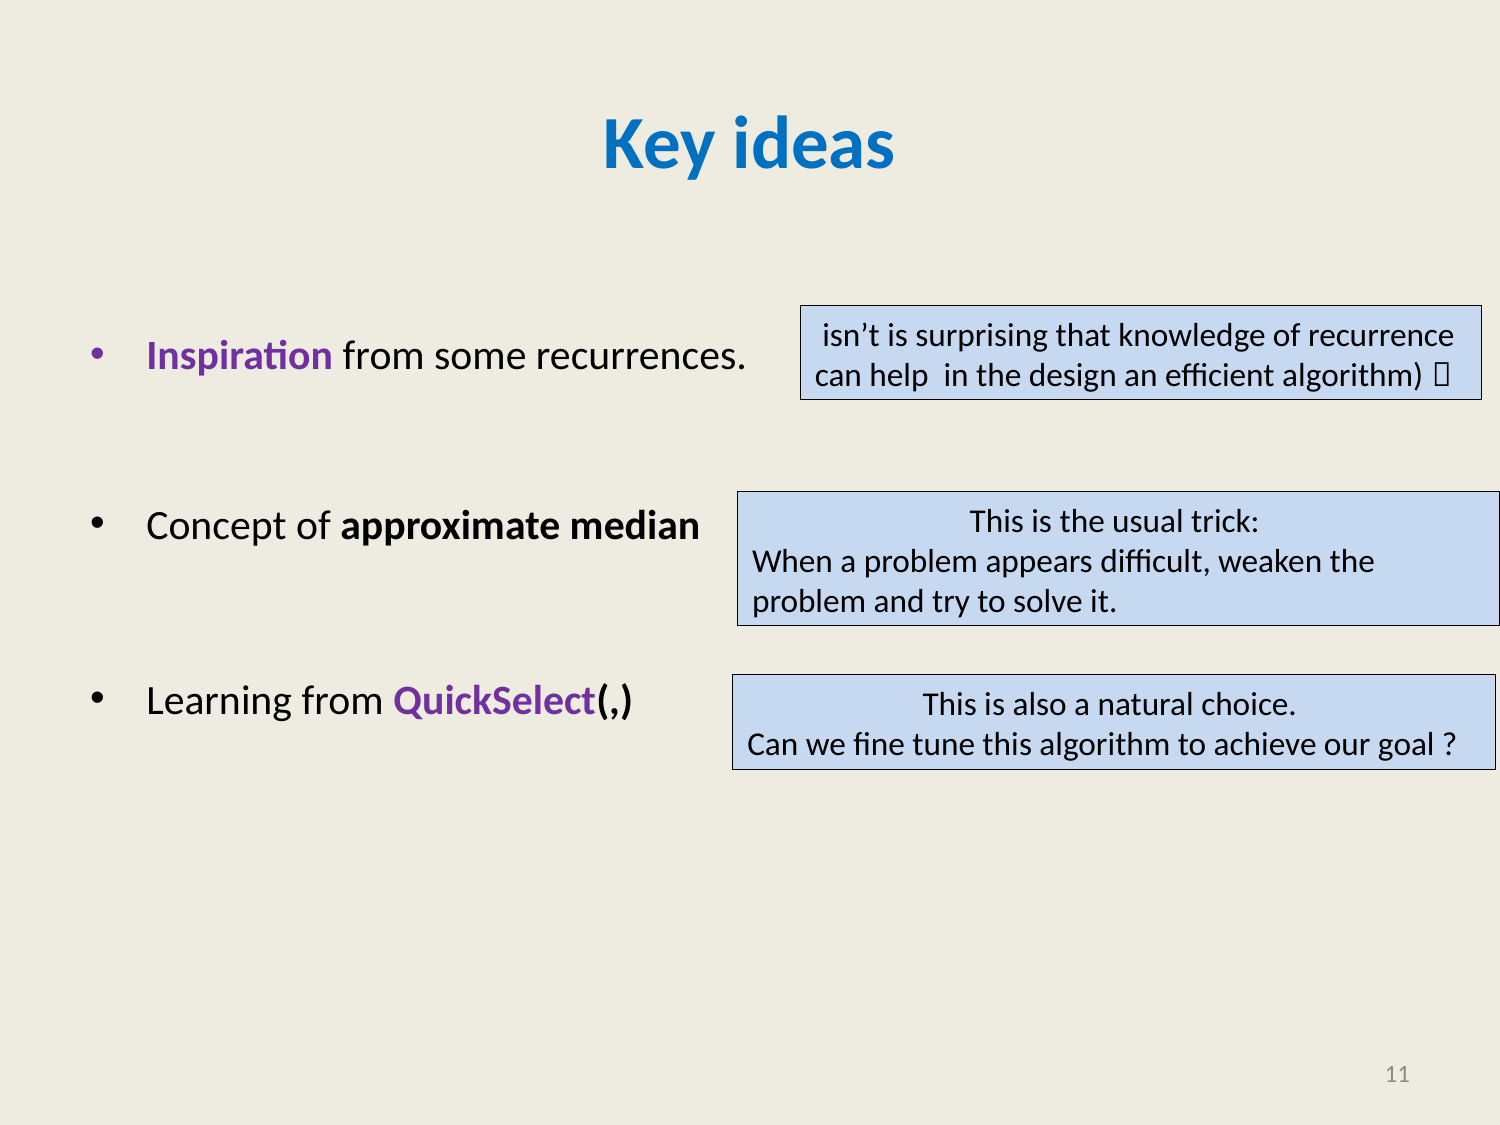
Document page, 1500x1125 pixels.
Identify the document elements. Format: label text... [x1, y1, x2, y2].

text_box This is also a natural choice. Can we fine tune this algorithm to achieve our goal ? [732, 674, 1496, 770]
title Key ideas [75, 45, 1425, 233]
slide_number 11 [1074, 1042, 1425, 1103]
text_box isn’t is surprising that knowledge of recurrence can help in the design an efficient algorithm)  [800, 305, 1482, 400]
text_box This is the usual trick: When a problem appears difficult, weaken the problem and try to solve it. [737, 491, 1500, 626]
